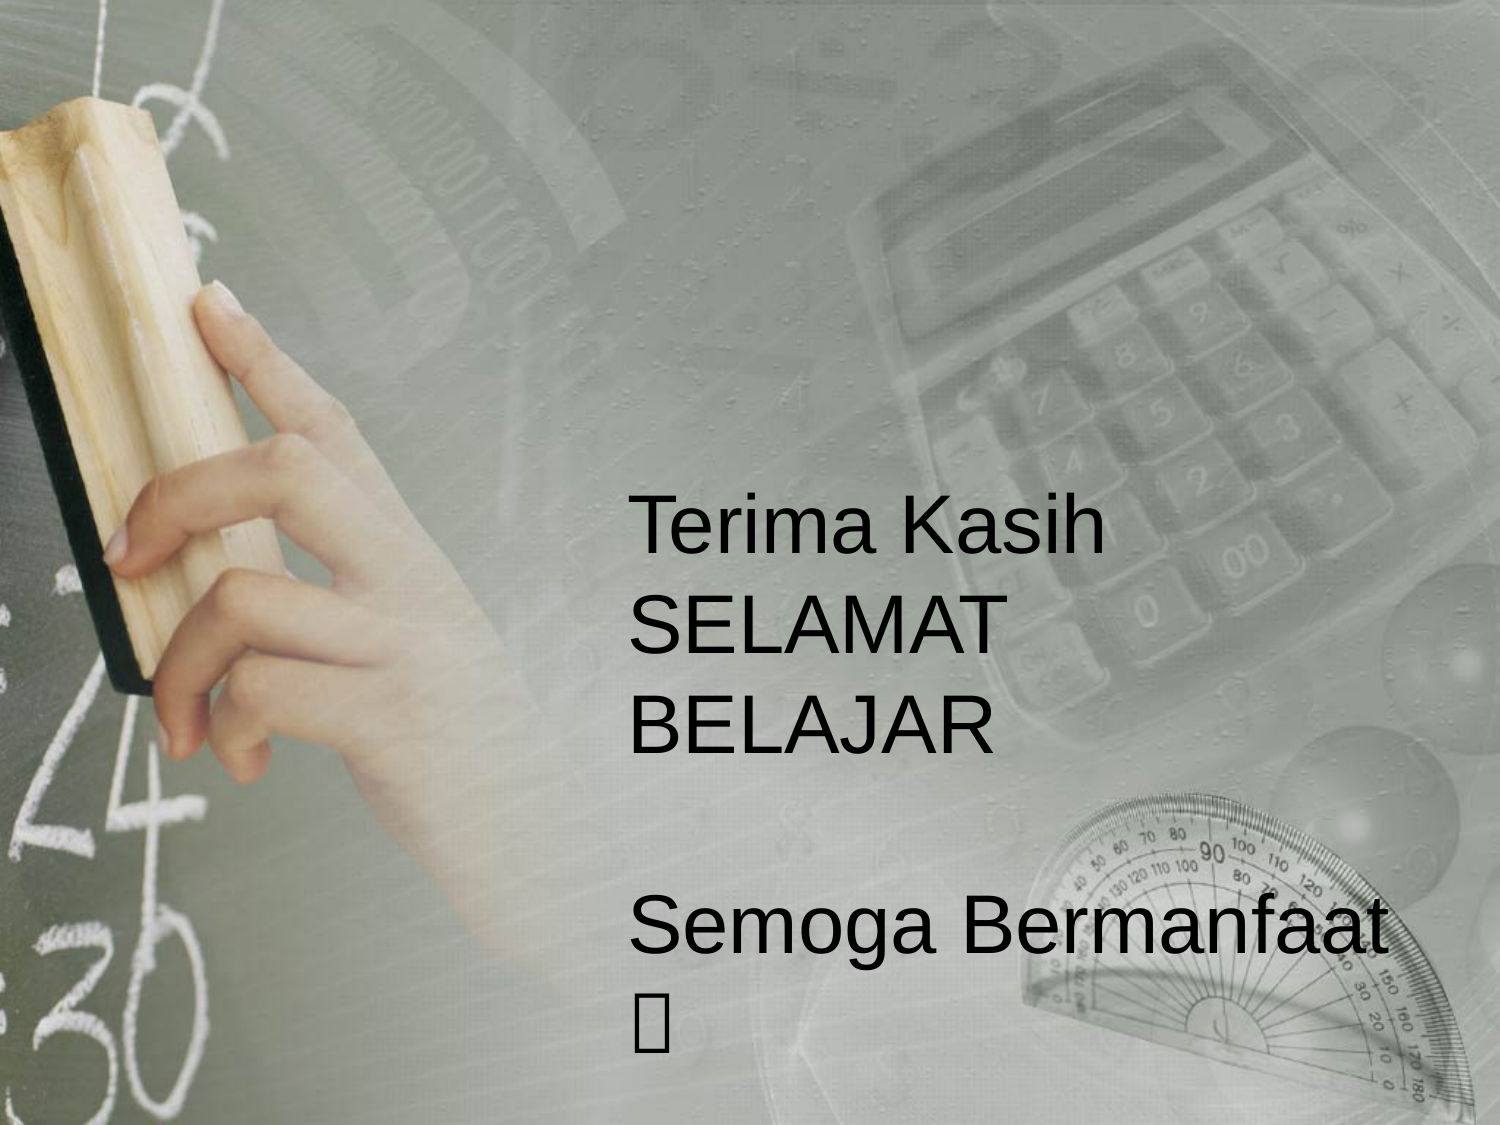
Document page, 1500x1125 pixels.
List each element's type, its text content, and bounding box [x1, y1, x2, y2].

picture [0, 0, 1500, 1125]
text_box Terima Kasih SELAMAT BELAJAR Semoga Bermanfaat  [612, 462, 1413, 1078]
